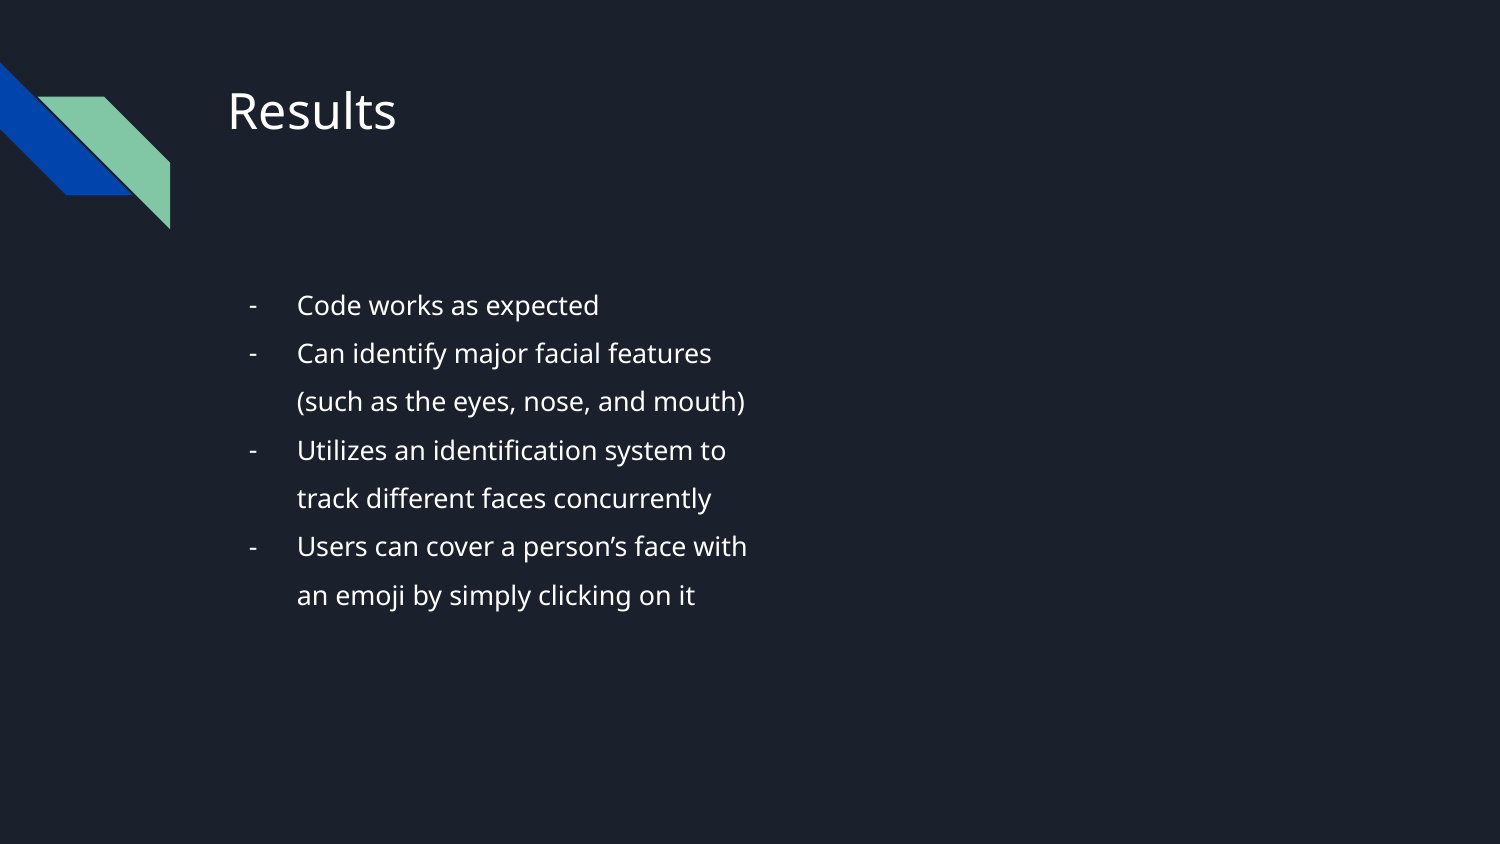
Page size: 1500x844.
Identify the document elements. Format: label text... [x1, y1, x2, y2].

title Results [212, 64, 1368, 215]
list Code works as expected Can identify major facial features (such as the eyes, nose, and mouth) Utilizes an identification system to track different faces concurrently Users can cover a person’s face with an emoji by simply clicking on it [212, 257, 773, 735]
